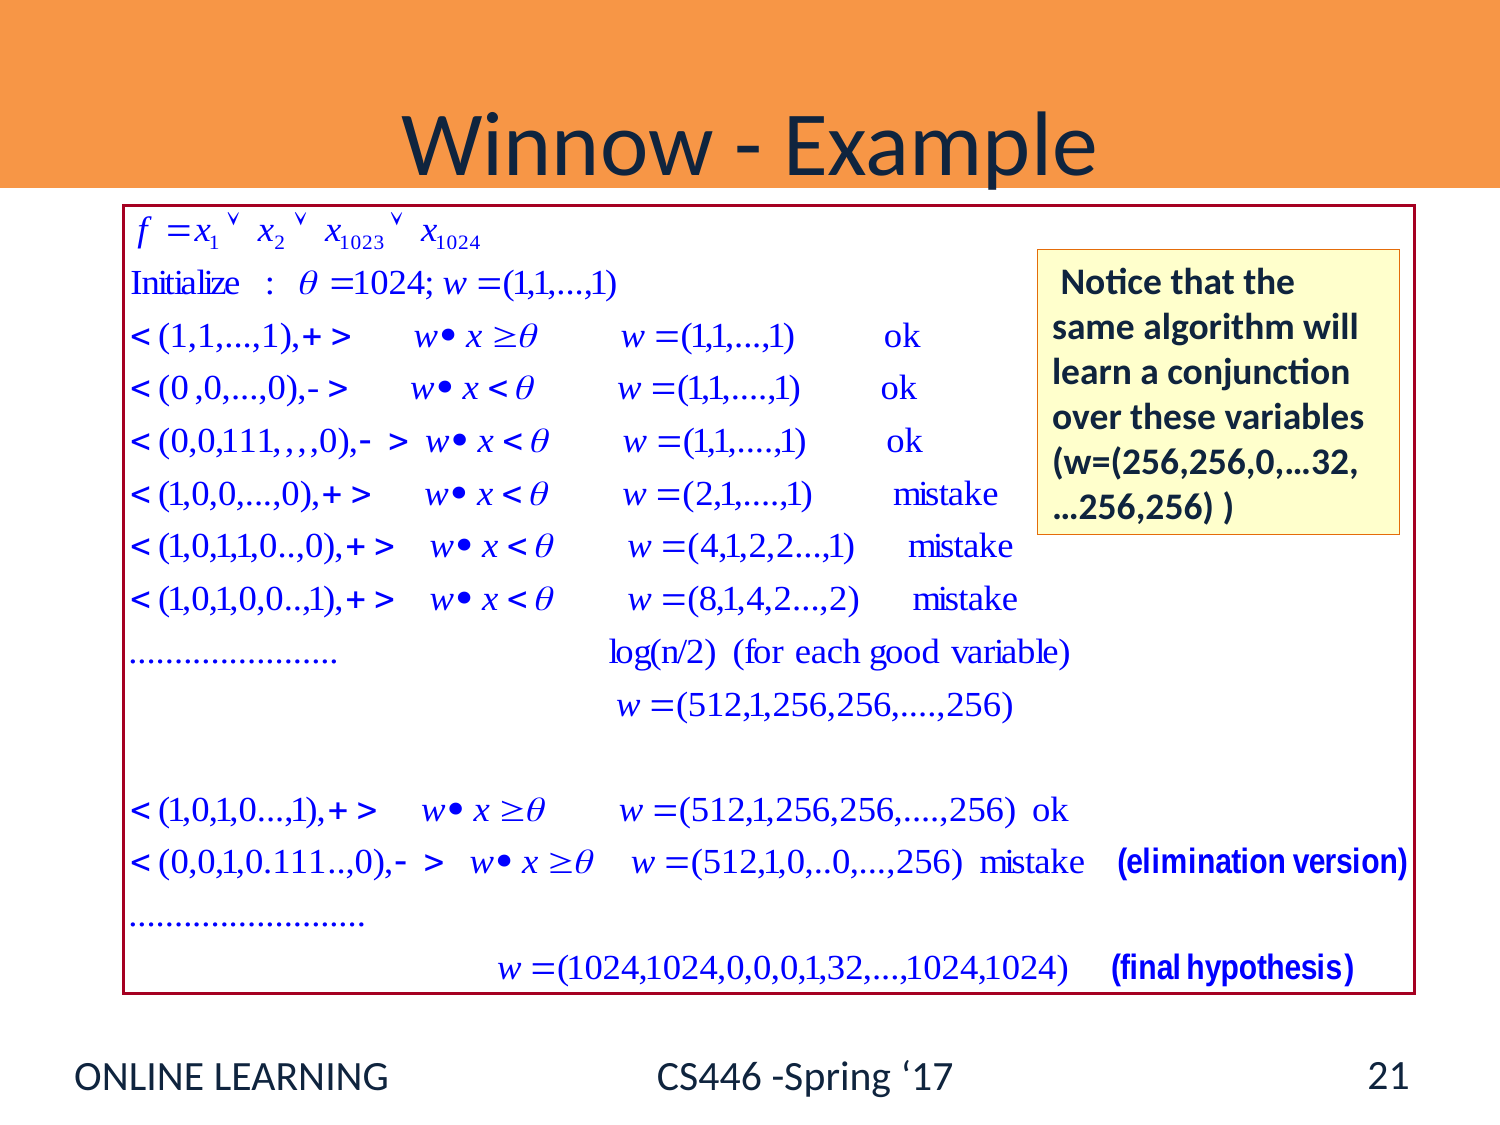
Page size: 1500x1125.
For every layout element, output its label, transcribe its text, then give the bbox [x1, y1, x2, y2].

slide_number 21 [1074, 1042, 1425, 1103]
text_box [124, 206, 1413, 992]
title Winnow - Example [75, 45, 1425, 233]
